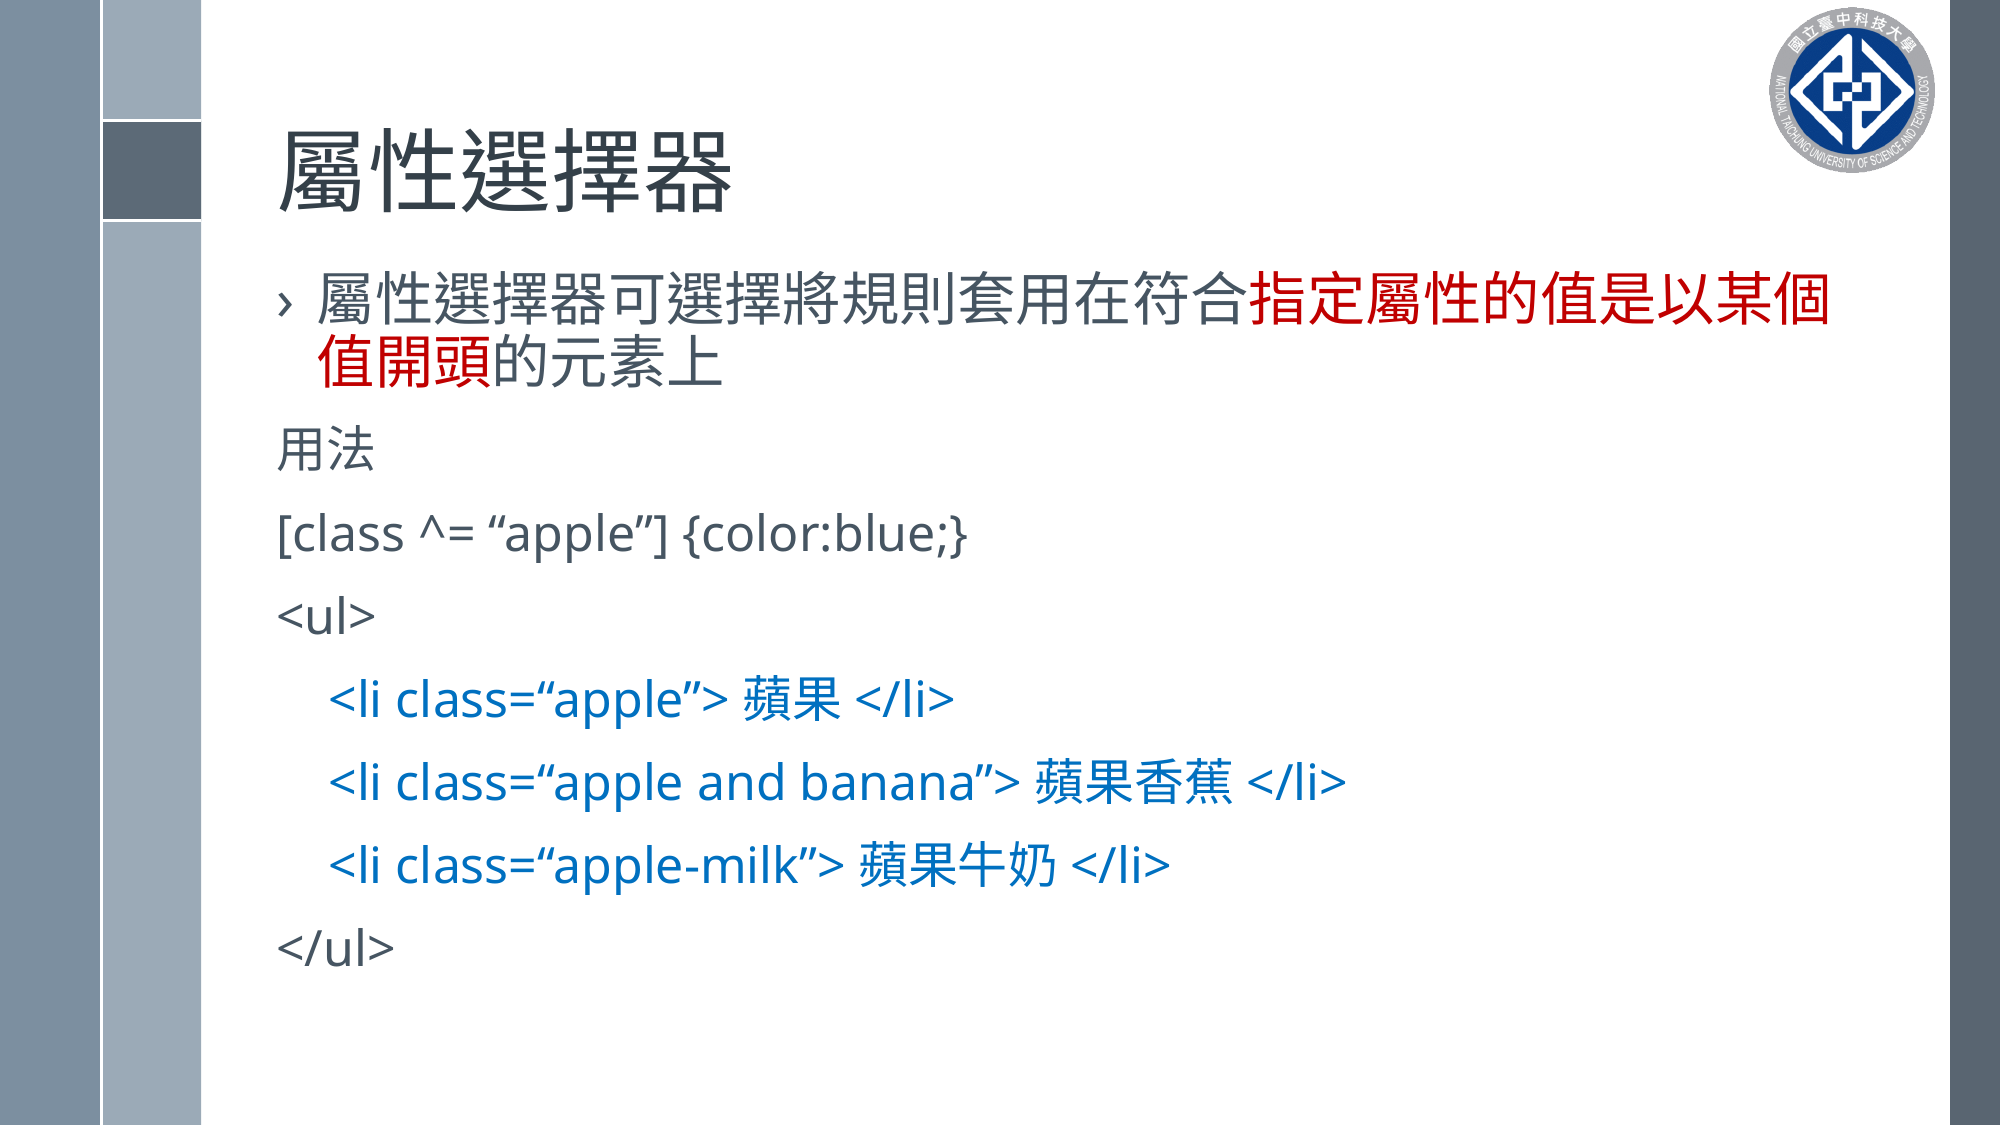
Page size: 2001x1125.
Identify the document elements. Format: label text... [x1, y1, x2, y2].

title 屬性選擇器 [261, 29, 1867, 233]
picture [1769, 7, 1935, 173]
list 屬性選擇器可選擇將規則套用在符合指定屬性的值是以某個值開頭的元素上 用法 [class ^= “apple”] {color:blue;} <ul> <li class=“apple”>蘋果</li> <li class=“apple and banana”>蘋果香蕉</li> <li class=“apple-milk”>蘋果牛奶</li> </ul> [261, 262, 1867, 1013]
